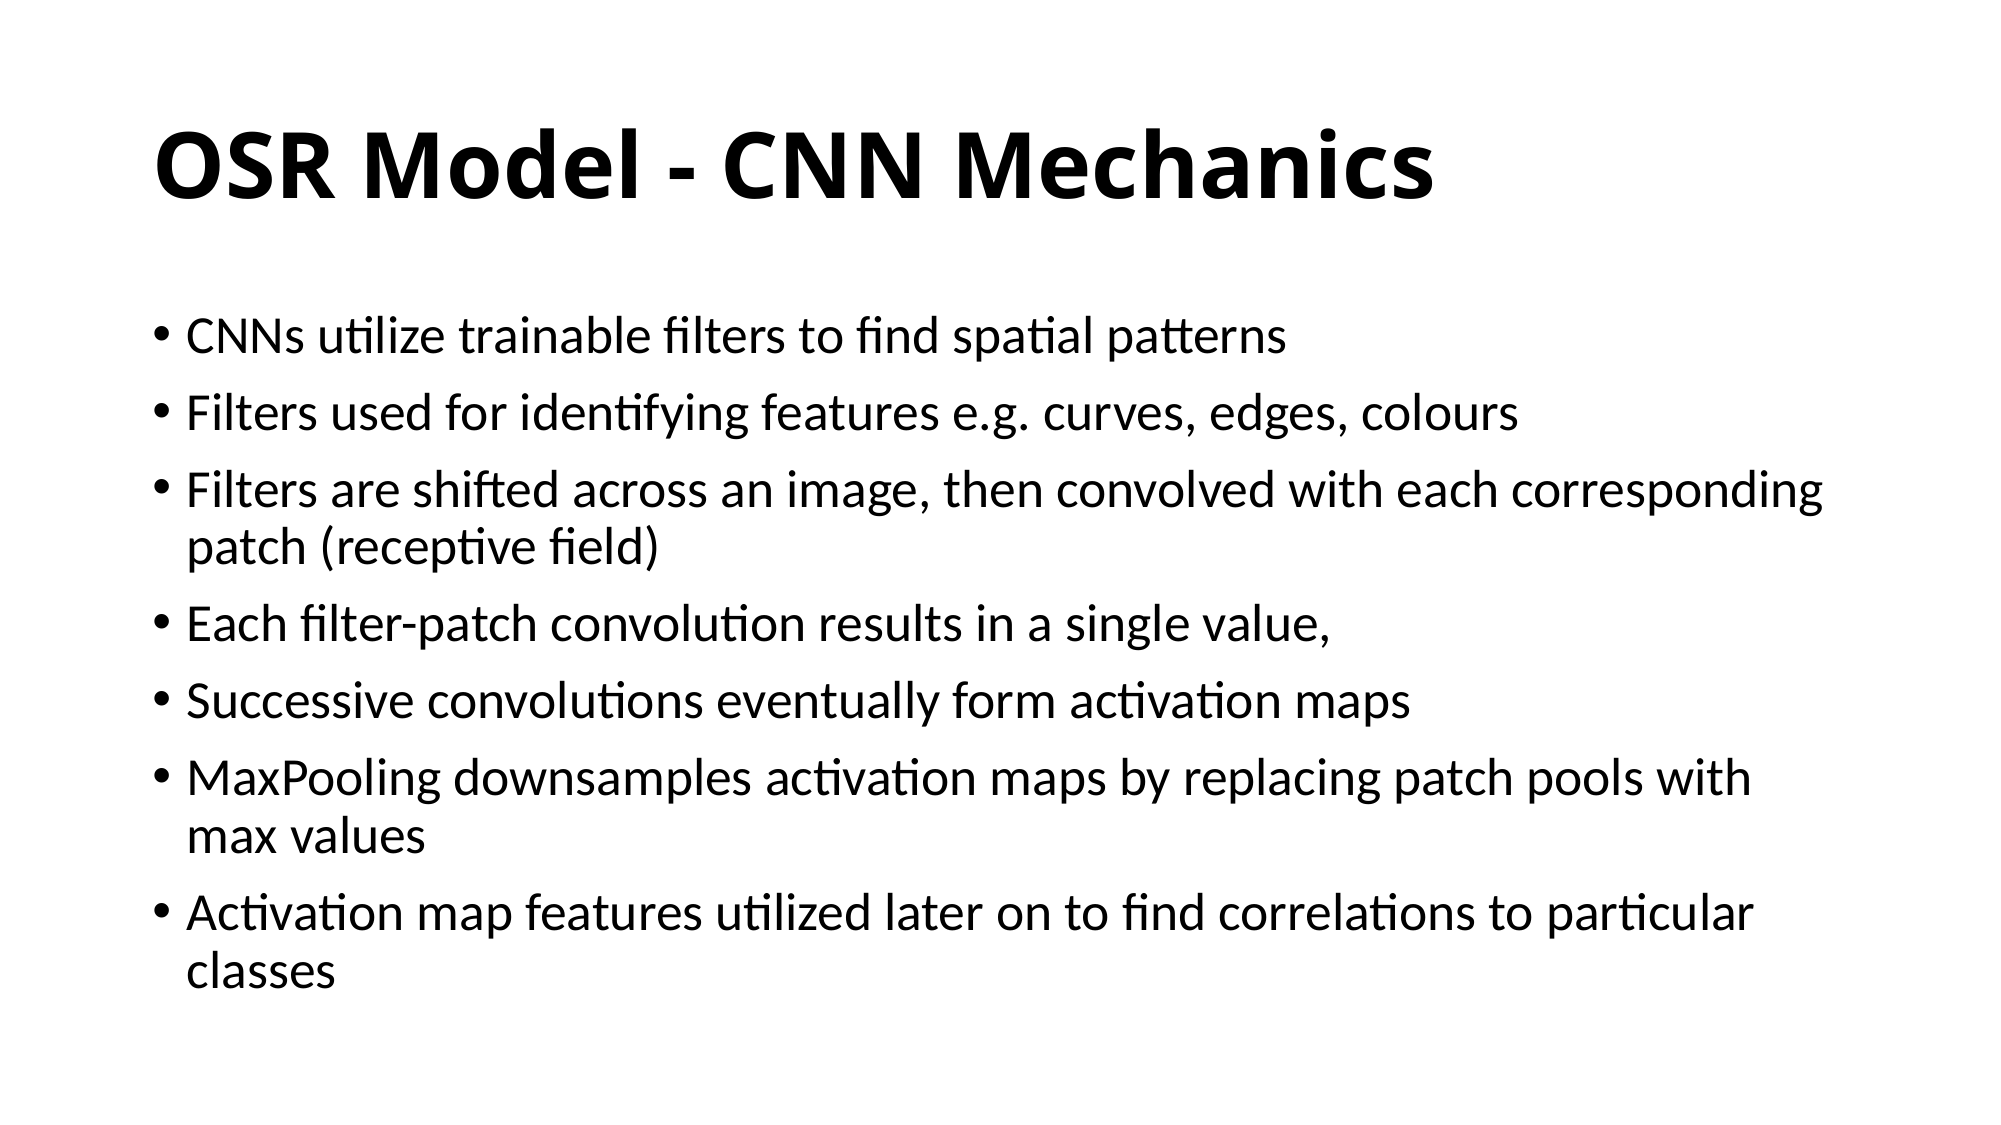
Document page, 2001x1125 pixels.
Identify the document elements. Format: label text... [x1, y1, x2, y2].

title OSR Model - CNN Mechanics [137, 59, 1863, 278]
list CNNs utilize trainable filters to find spatial patterns Filters used for identifying features e.g. curves, edges, colours Filters are shifted across an image, then convolved with each corresponding patch (receptive field) Each filter-patch convolution results in a single value, Successive convolutions eventually form activation maps MaxPooling downsamples activation maps by replacing patch pools with max values Activation map features utilized later on to find correlations to particular classes [137, 299, 1863, 1014]
